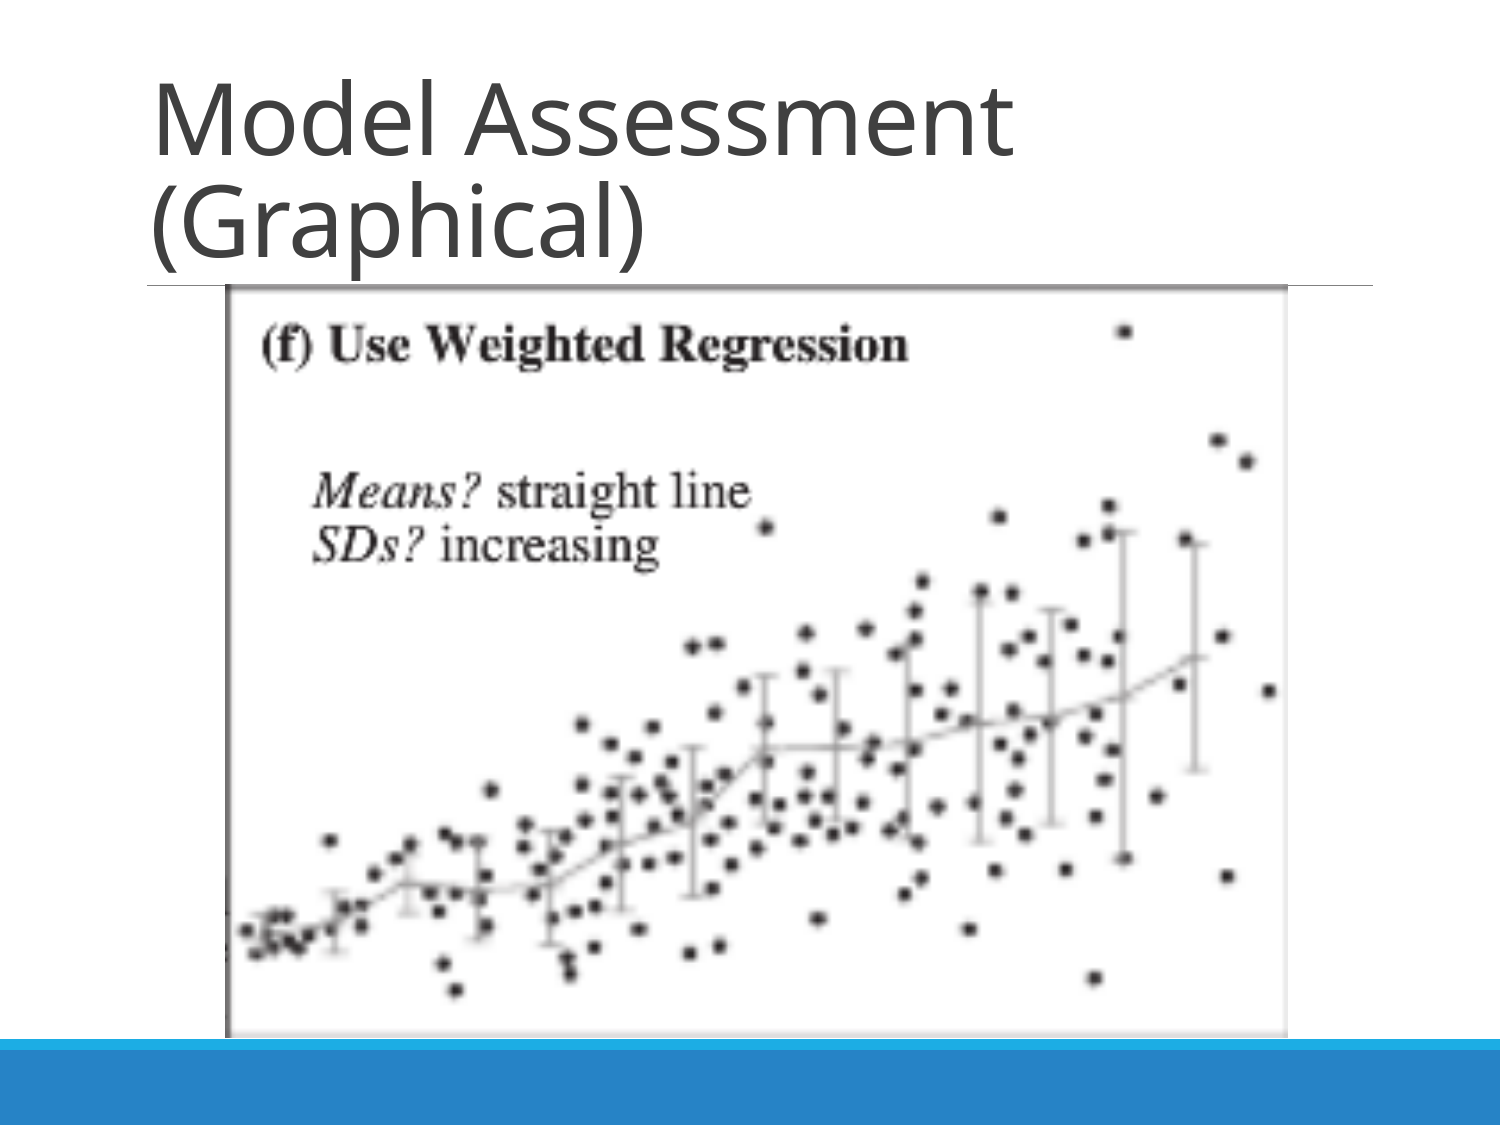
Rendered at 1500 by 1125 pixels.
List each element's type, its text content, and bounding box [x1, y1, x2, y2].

title Model Assessment (Graphical) [135, 47, 1373, 285]
picture [224, 284, 1289, 1038]
